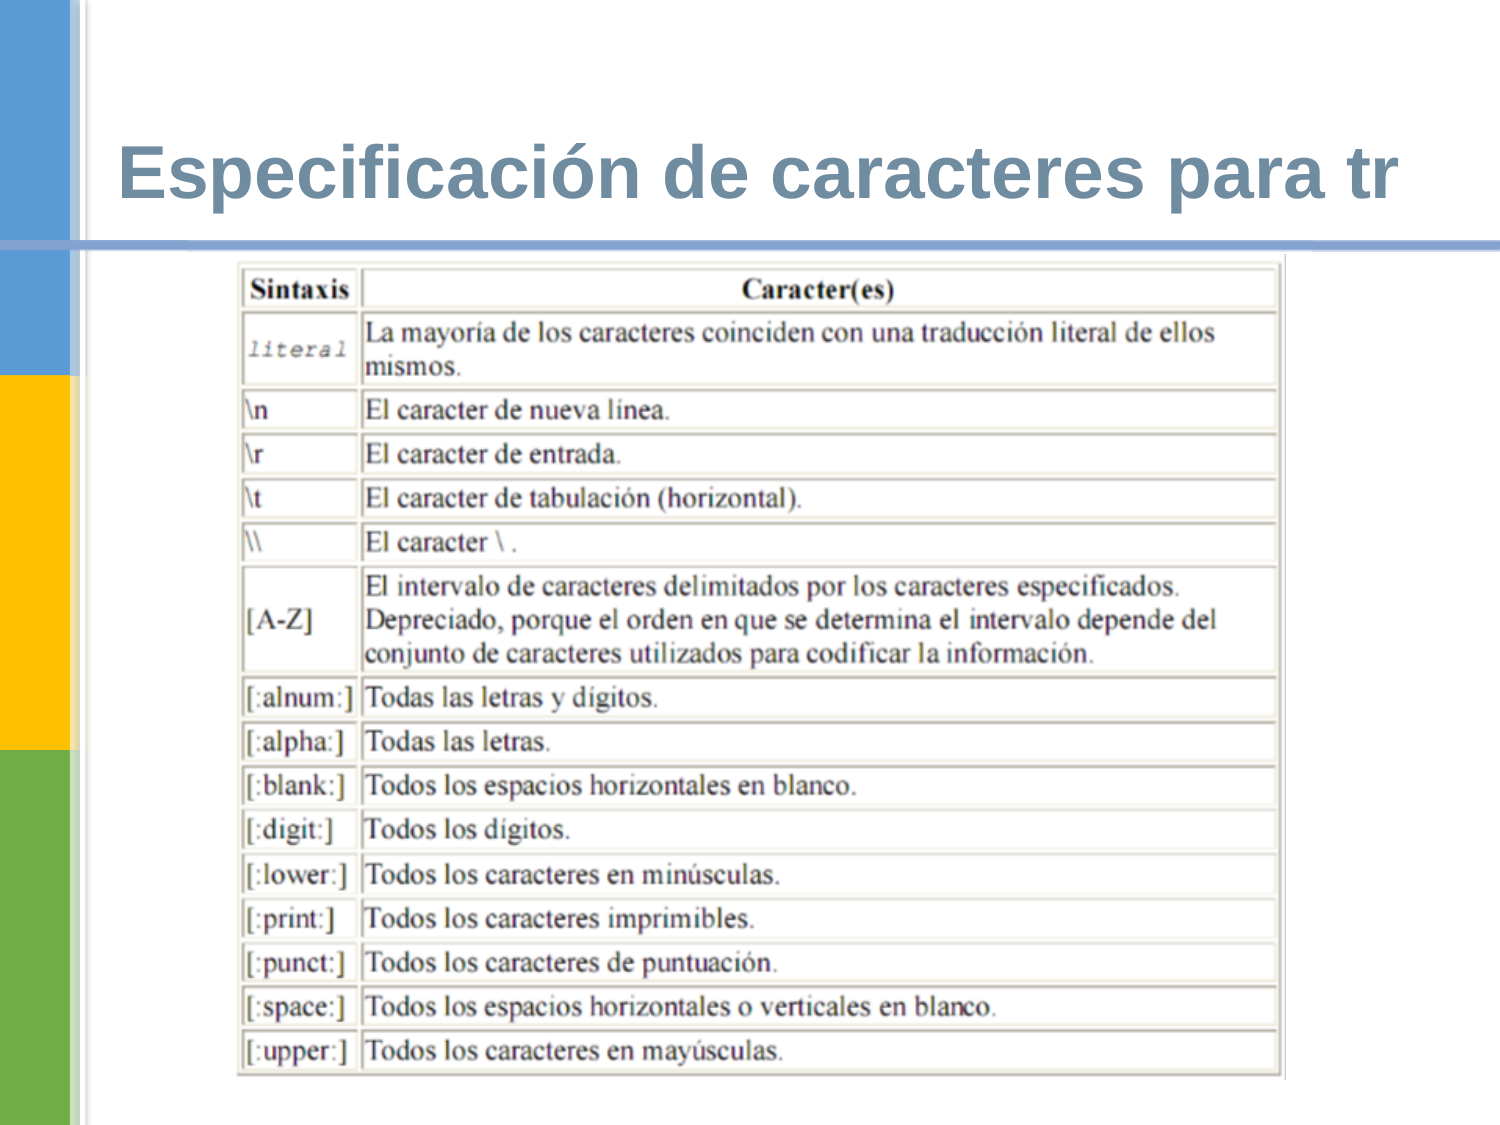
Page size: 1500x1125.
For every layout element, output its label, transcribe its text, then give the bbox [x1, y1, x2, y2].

text_box Especificación de caracteres para tr [117, 72, 1440, 216]
picture [0, 239, 1500, 1081]
